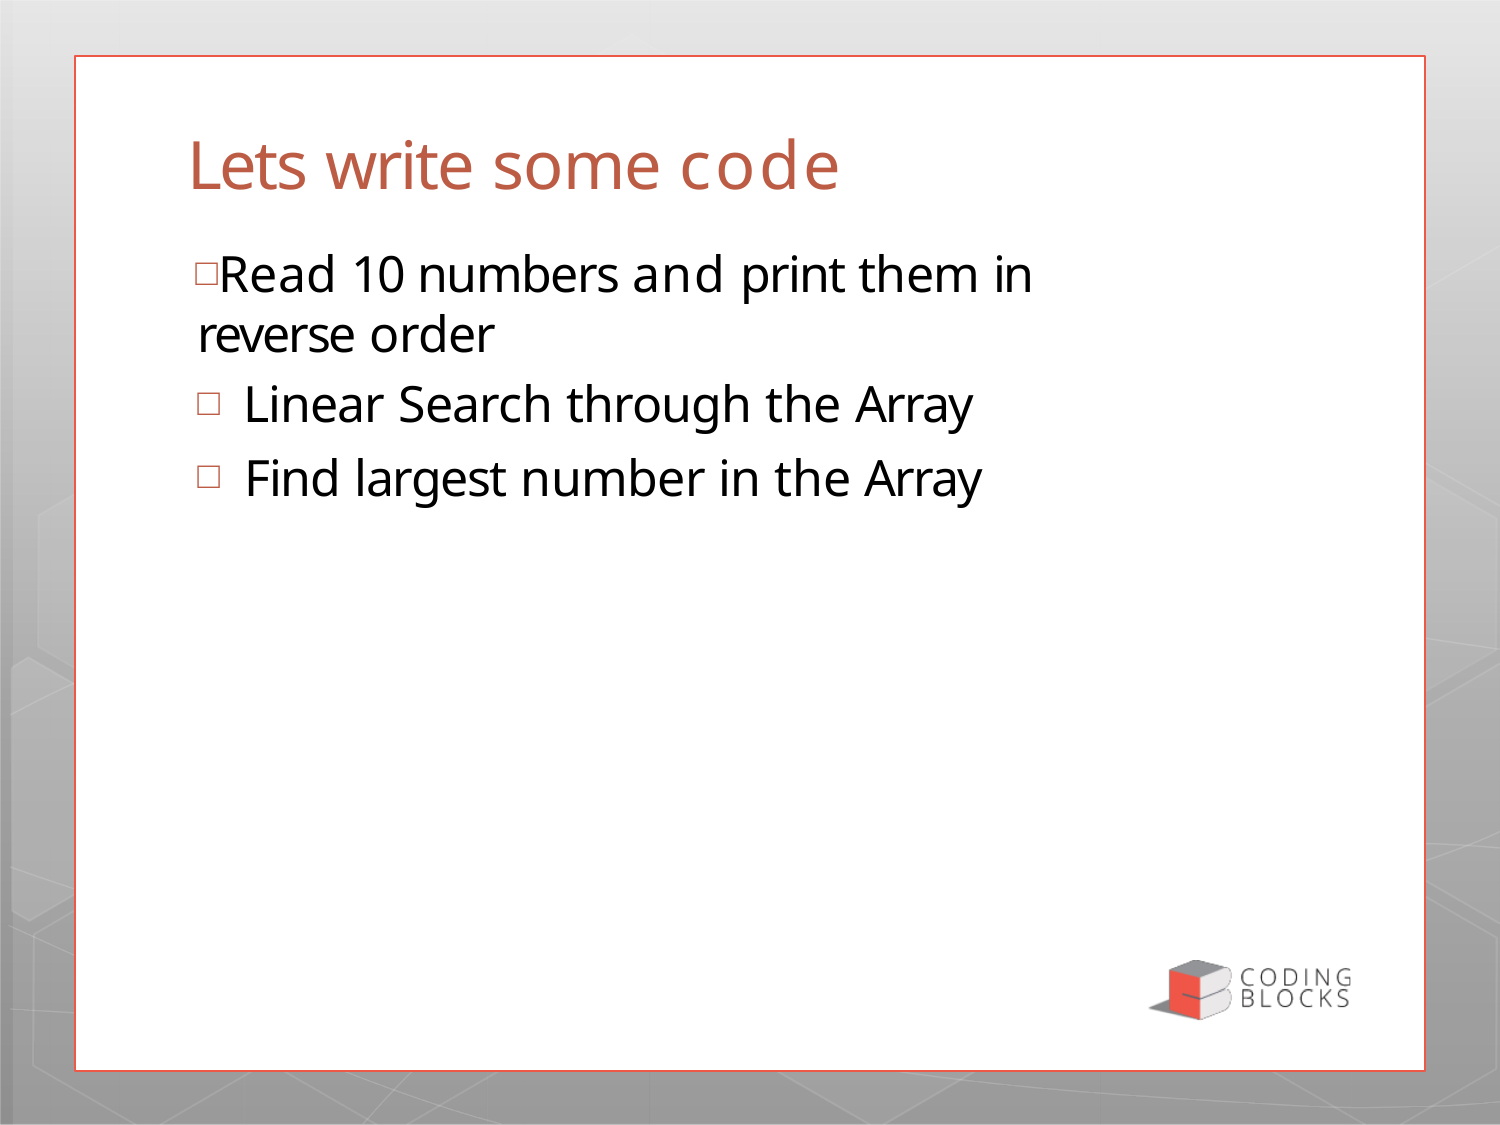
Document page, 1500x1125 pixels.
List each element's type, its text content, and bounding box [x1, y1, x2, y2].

title Lets write some code [185, 121, 867, 312]
picture [0, 0, 1500, 1125]
text_box Read 10 numbers and print them in reverse order Linear Search through the Array Find largest number in the Array [195, 240, 1123, 506]
